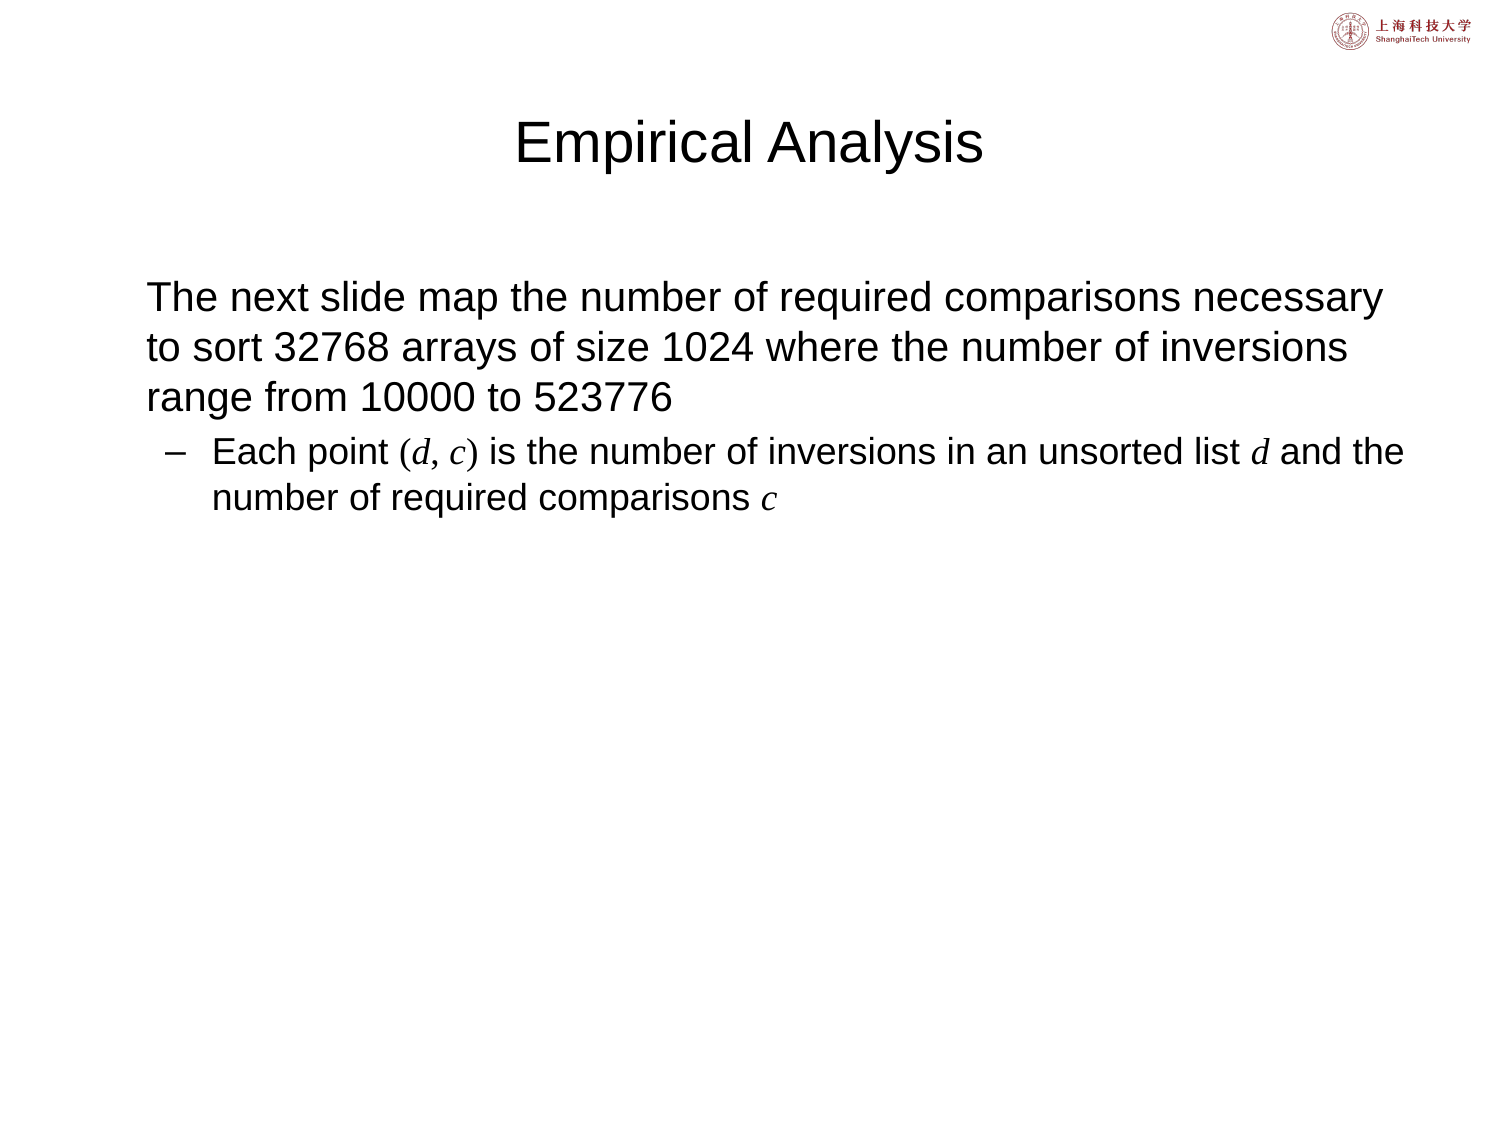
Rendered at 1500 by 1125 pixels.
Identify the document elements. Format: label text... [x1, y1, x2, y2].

picture [1327, 0, 1478, 109]
list The next slide map the number of required comparisons necessary to sort 32768 arrays of size 1024 where the number of inversions range from 10000 to 523776 Each point (d, c) is the number of inversions in an unsorted list d and the number of required comparisons c [74, 262, 1426, 1006]
title Empirical Analysis [74, 44, 1426, 233]
